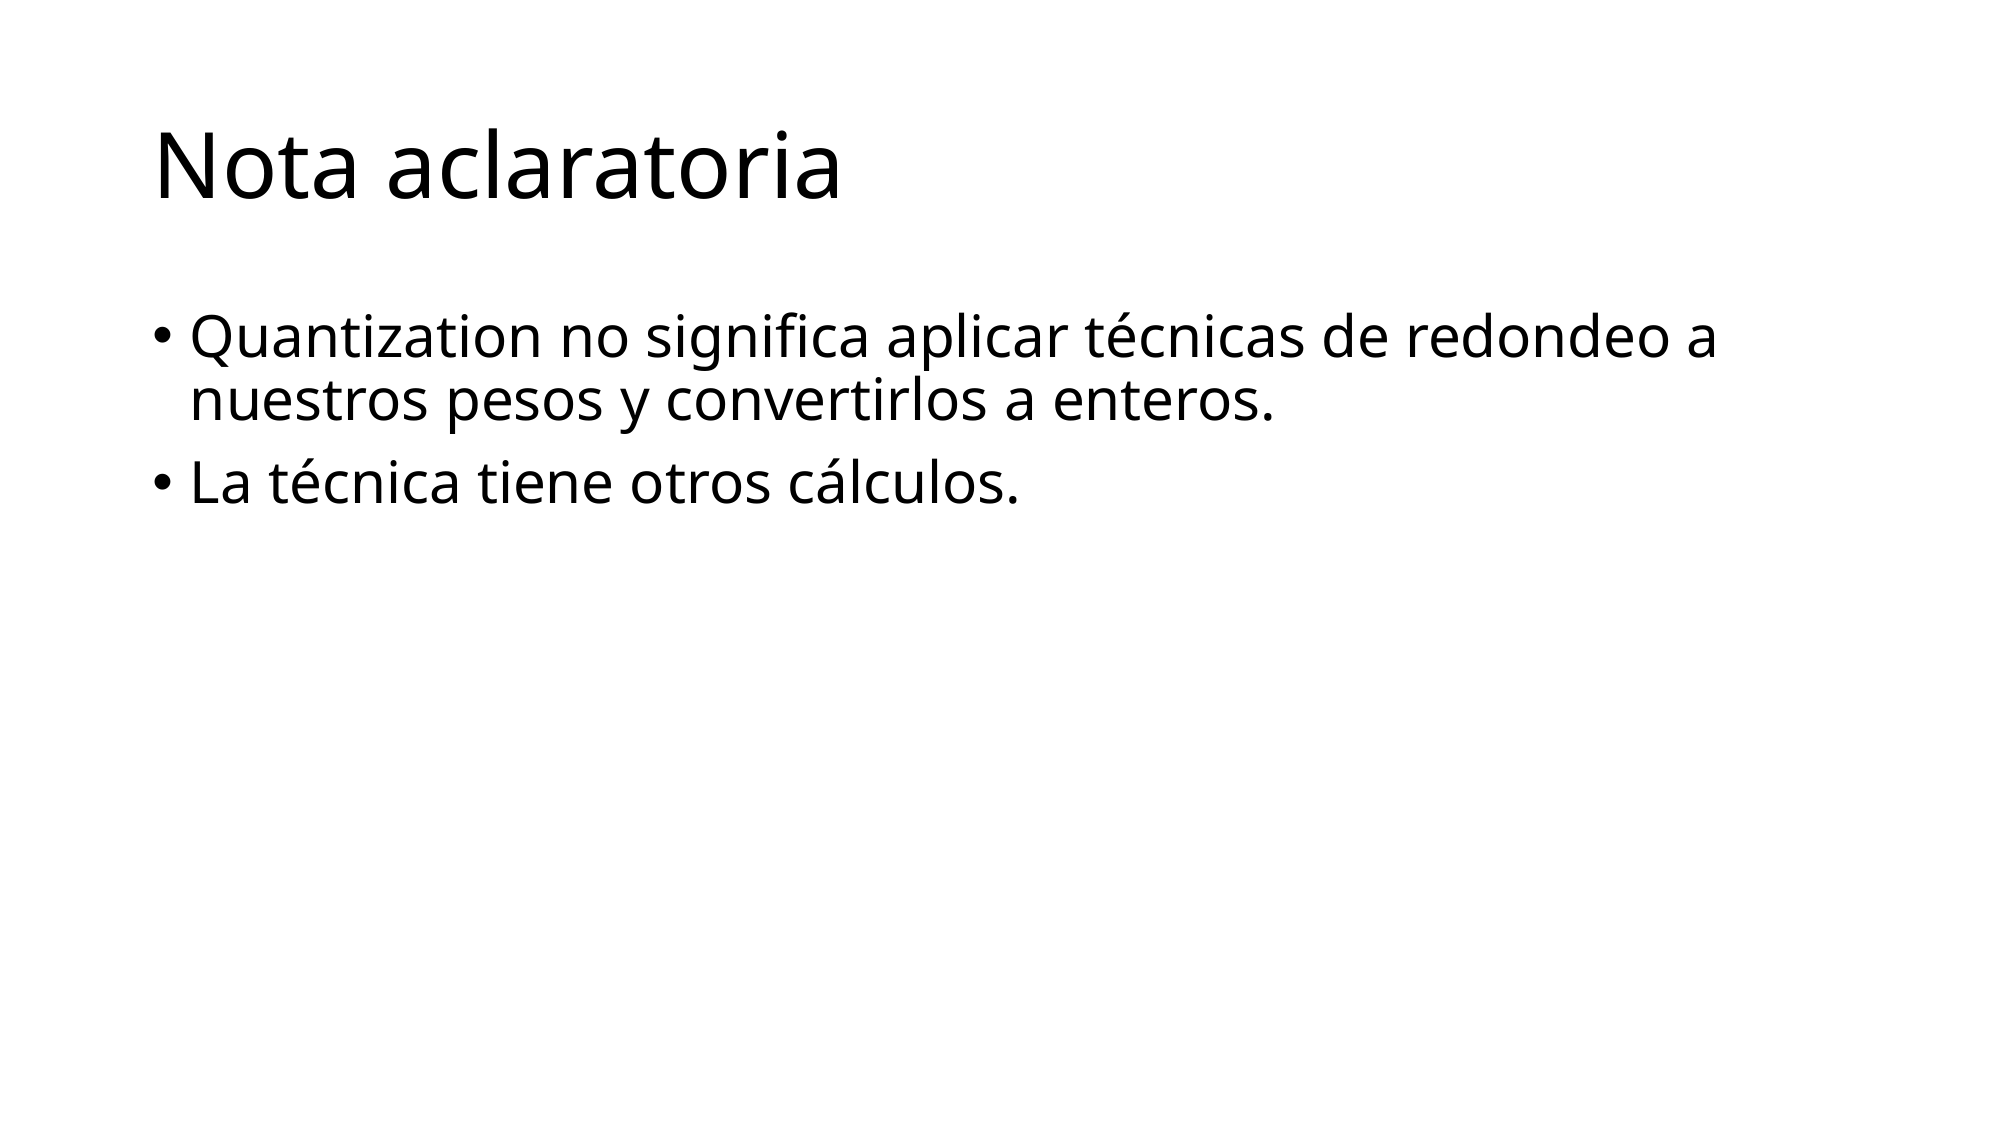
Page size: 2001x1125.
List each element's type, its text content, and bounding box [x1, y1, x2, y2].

title Nota aclaratoria [137, 59, 1863, 278]
list Quantization no significa aplicar técnicas de redondeo a nuestros pesos y convertirlos a enteros. La técnica tiene otros cálculos. [137, 299, 1863, 1014]
